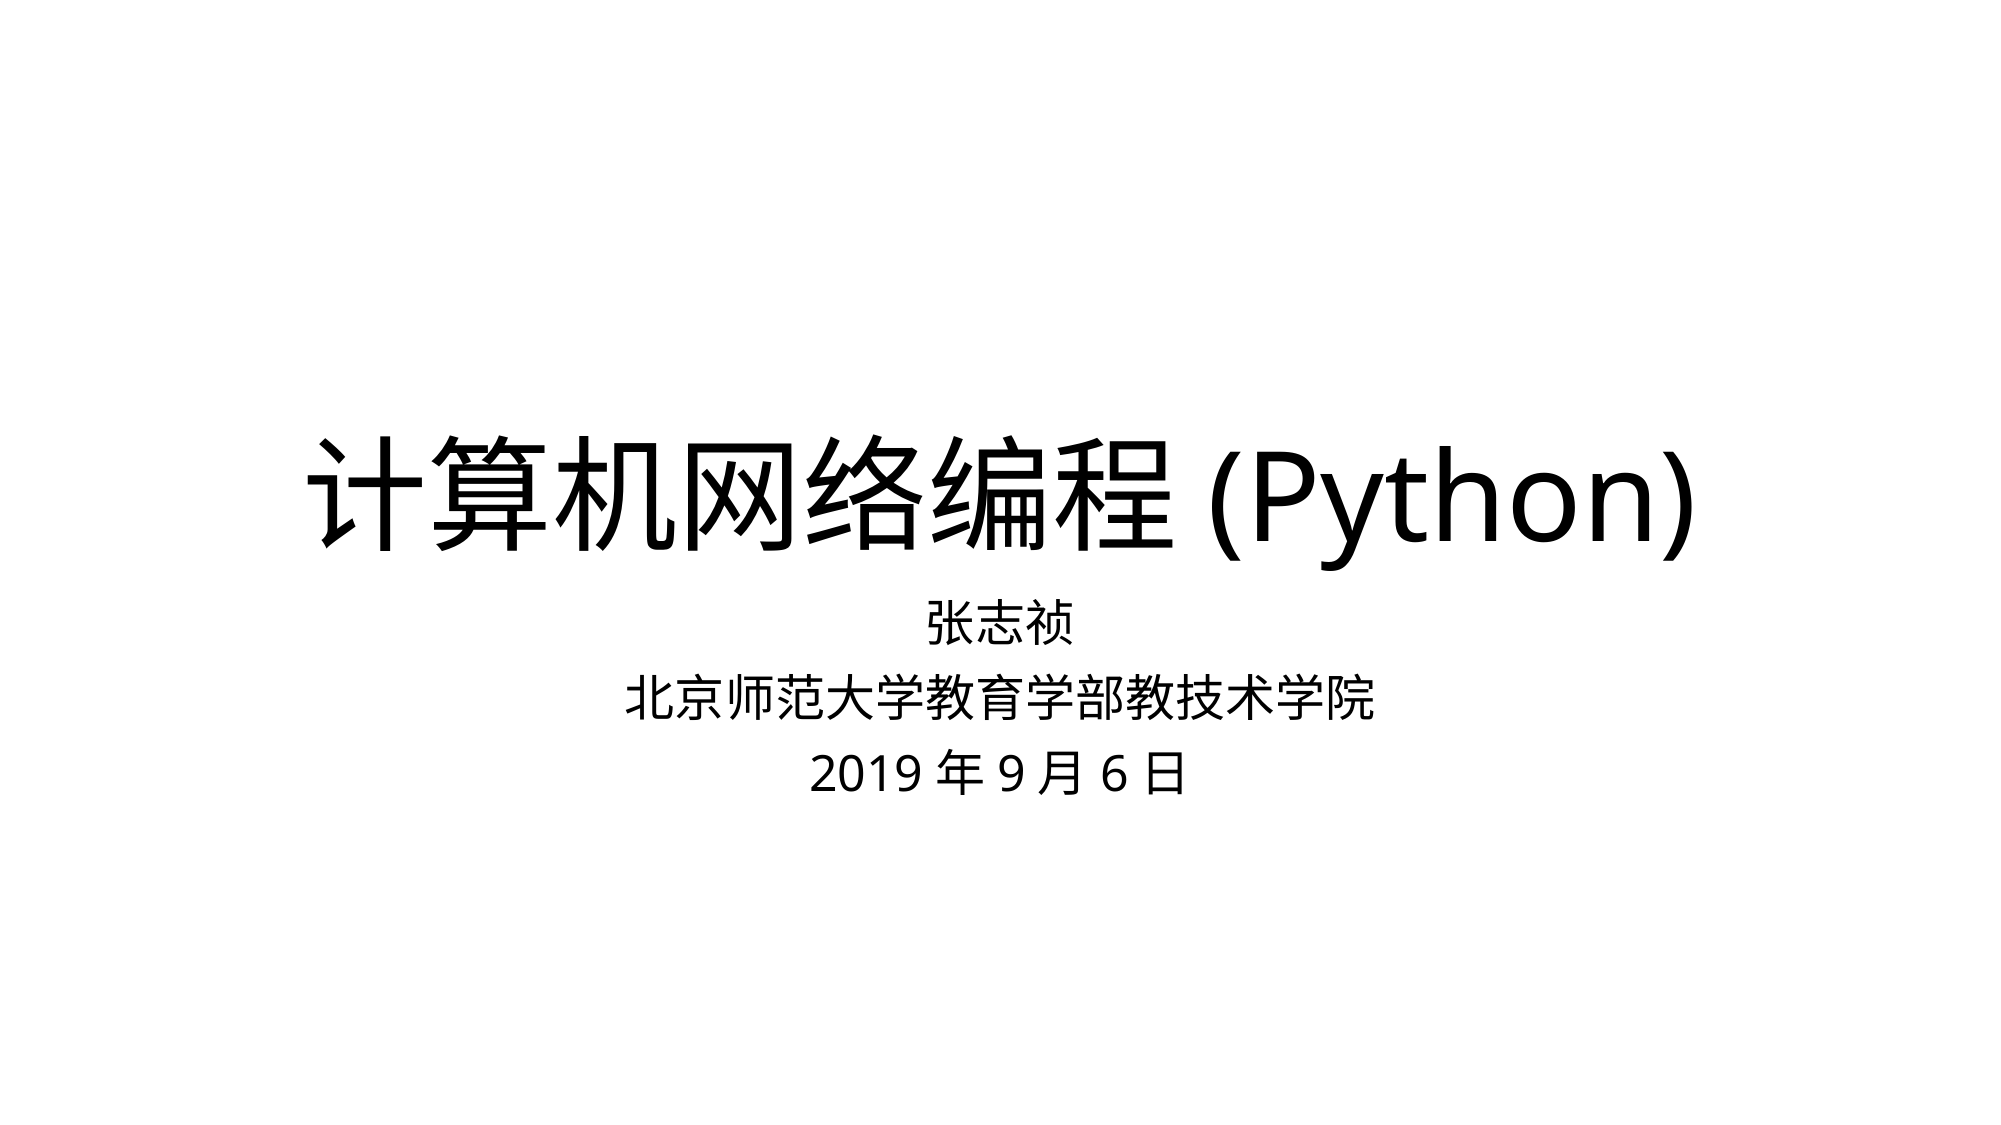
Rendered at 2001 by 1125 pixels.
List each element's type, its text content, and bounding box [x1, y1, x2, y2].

title 计算机网络编程(Python) [249, 184, 1750, 576]
subtitle 张志祯 北京师范大学教育学部教技术学院 2019年9月6日 [249, 590, 1750, 863]
